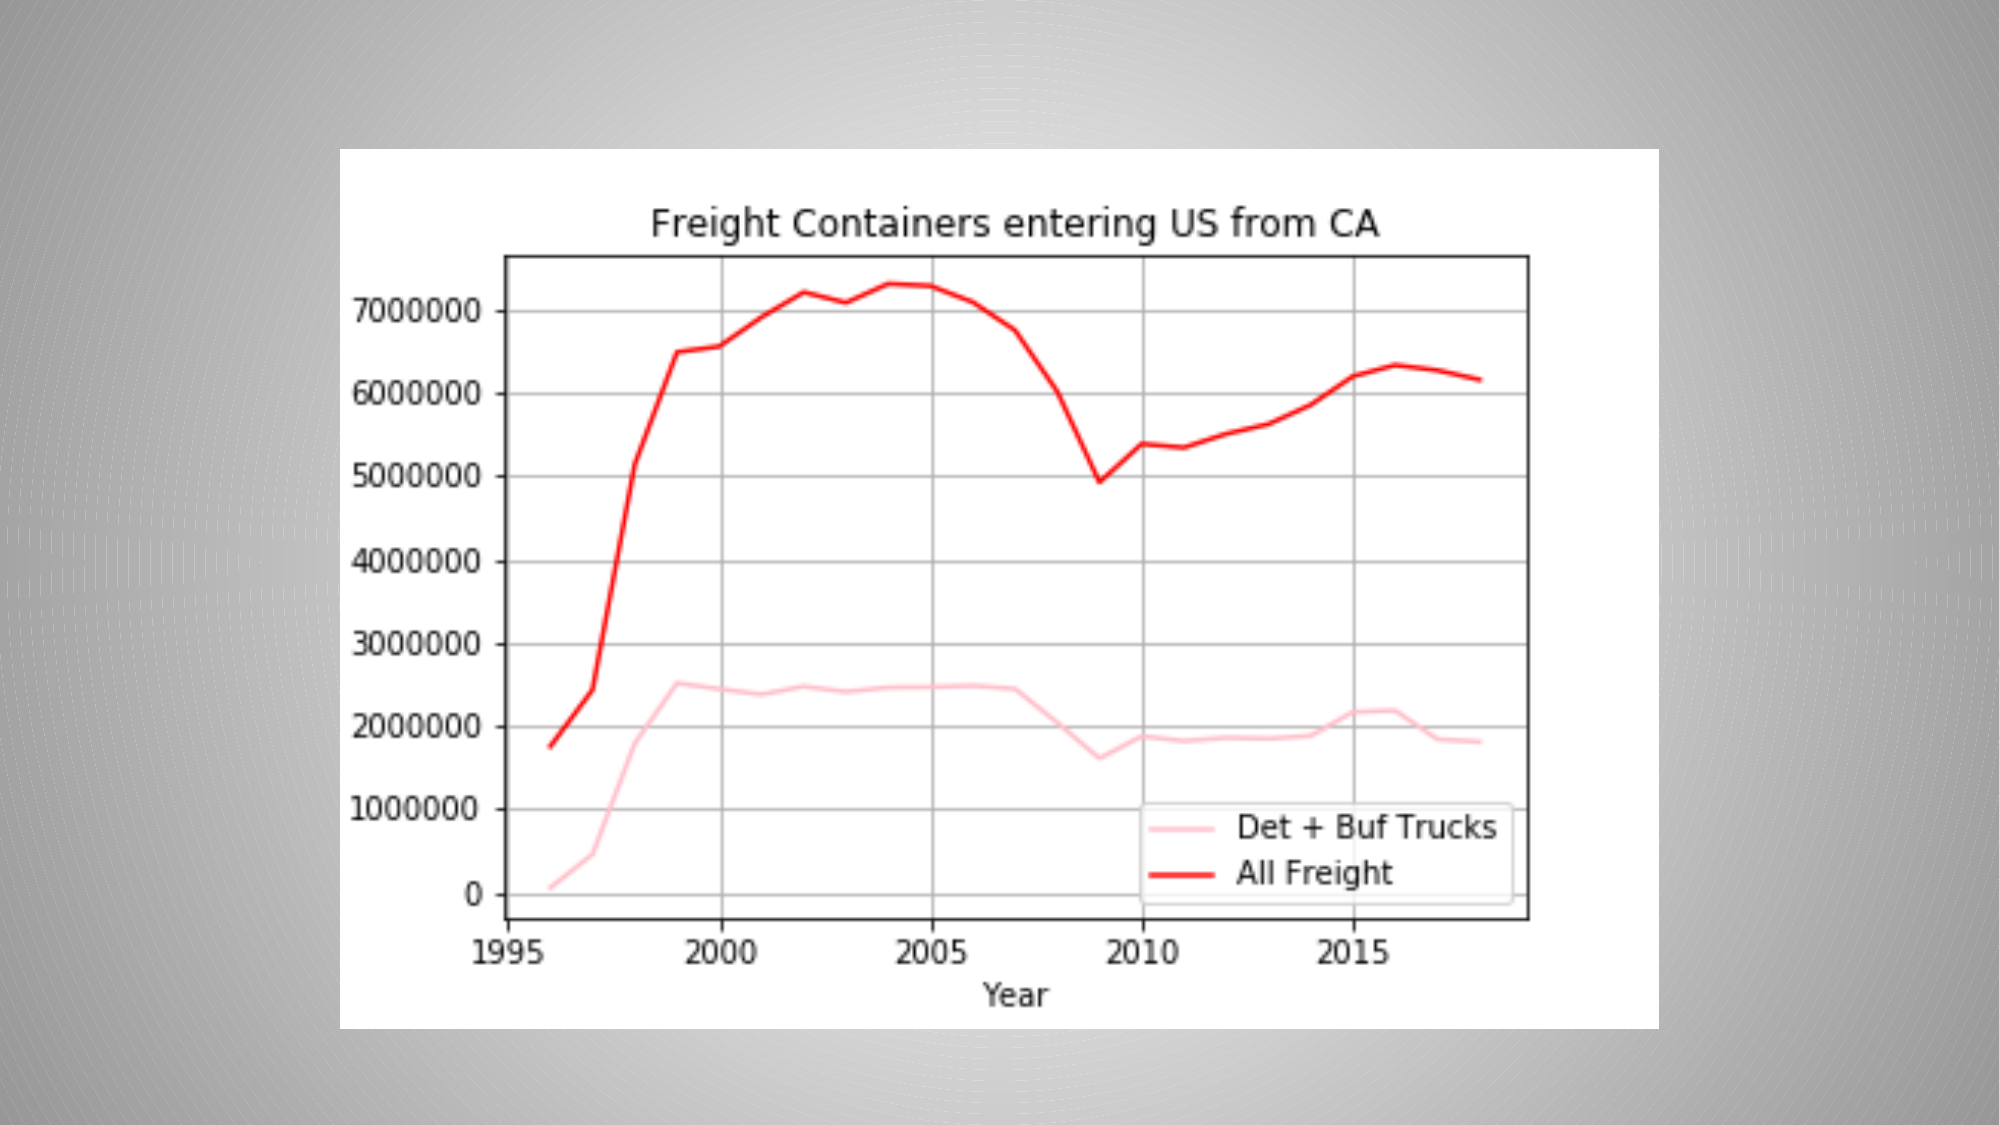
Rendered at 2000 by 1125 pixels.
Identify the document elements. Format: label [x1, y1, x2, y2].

list [340, 149, 1659, 1029]
